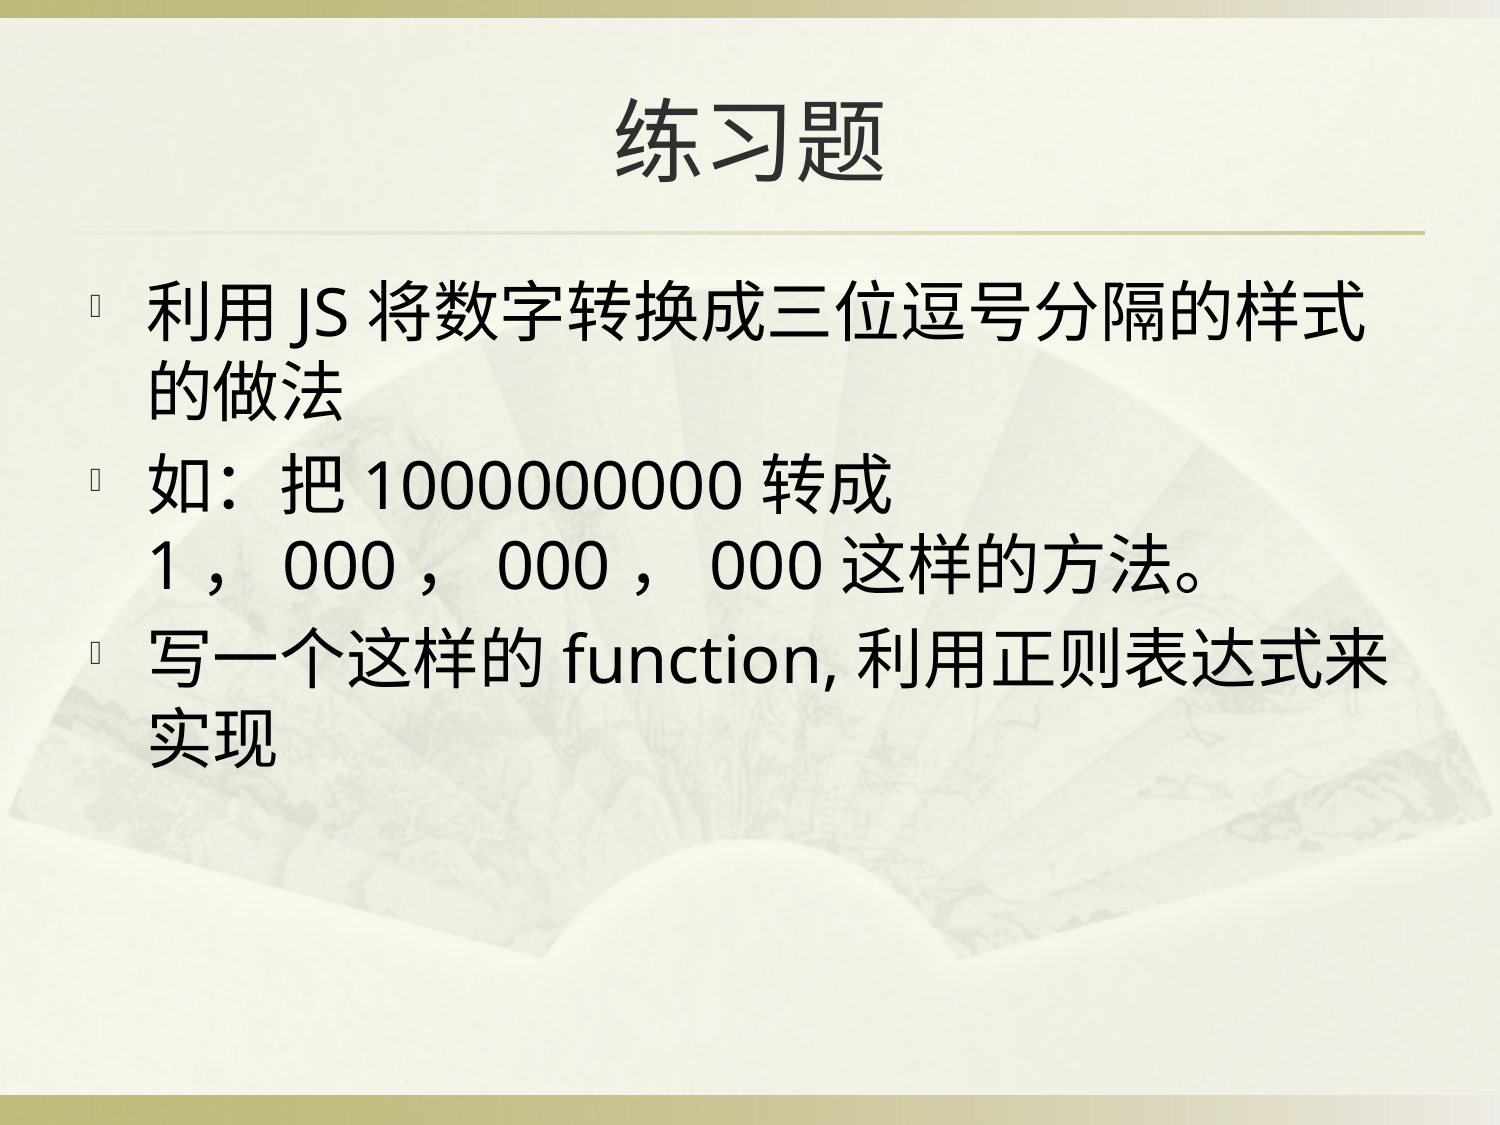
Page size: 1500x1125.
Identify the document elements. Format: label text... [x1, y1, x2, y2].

list 利用JS将数字转换成三位逗号分隔的样式的做法 如：把1000000000转成1，000，000，000这样的方法。 写一个这样的function,利用正则表达式来实现 [75, 262, 1425, 1032]
title 练习题 [75, 45, 1425, 233]
